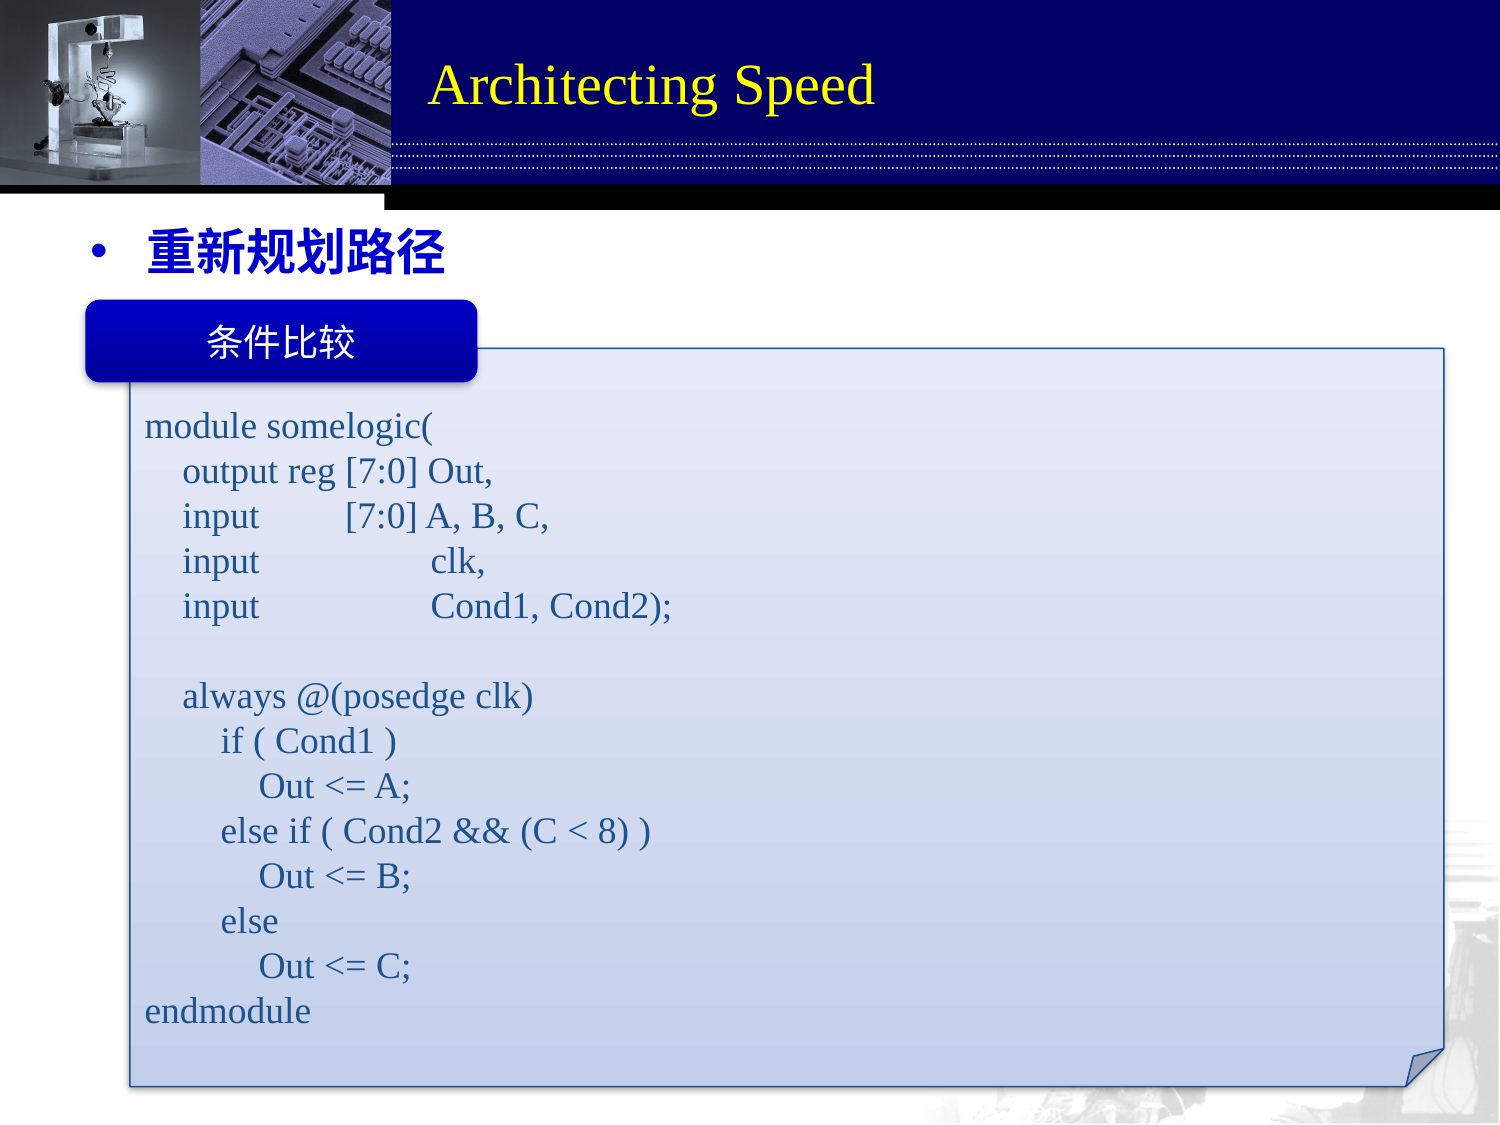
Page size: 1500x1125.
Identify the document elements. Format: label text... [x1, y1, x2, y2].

title Architecting Speed [412, 37, 1451, 126]
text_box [85, 300, 1445, 1087]
list 重新规划路径 [74, 212, 1448, 1083]
